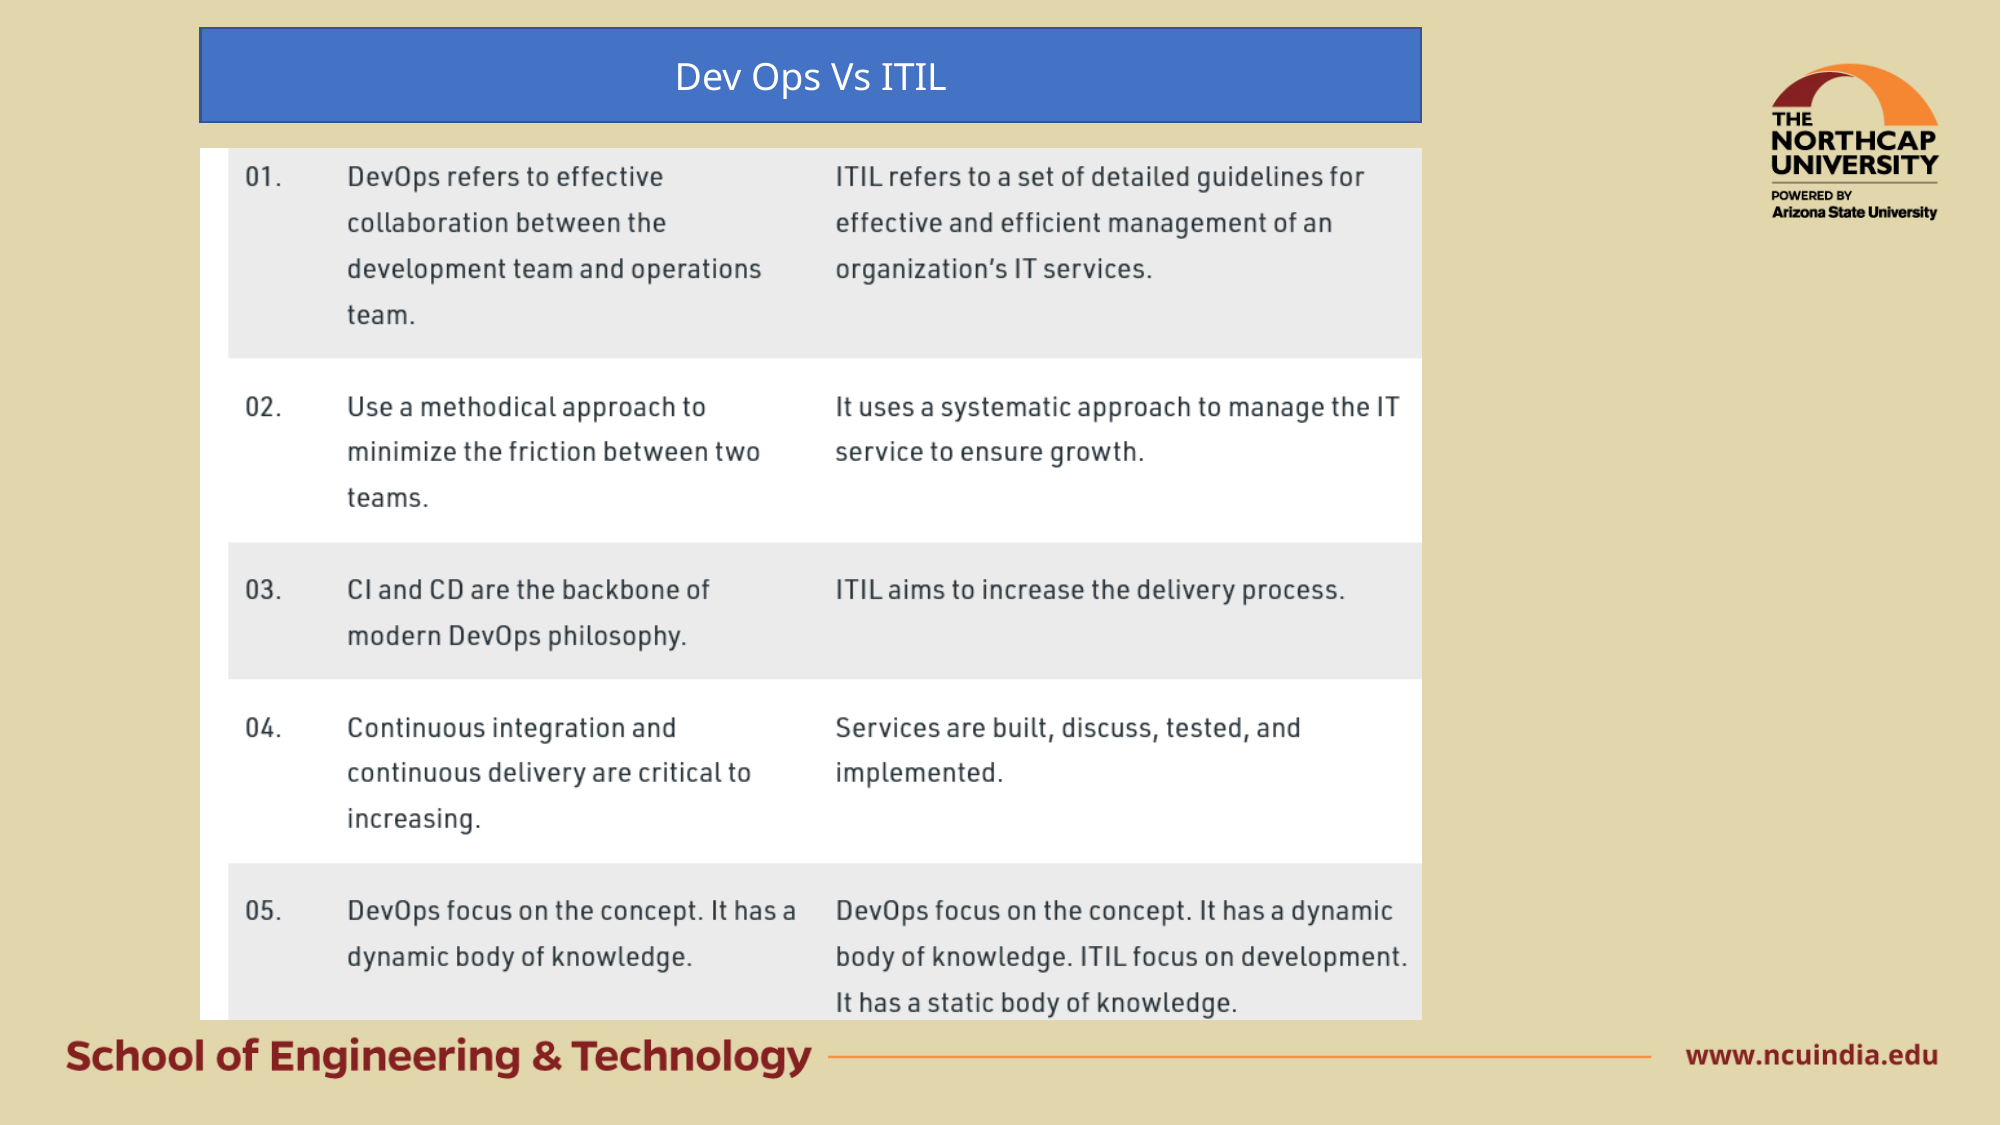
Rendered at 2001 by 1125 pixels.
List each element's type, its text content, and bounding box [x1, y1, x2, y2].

picture [0, 0, 2000, 1125]
text_box Dev Ops Vs ITIL [199, 27, 1422, 123]
